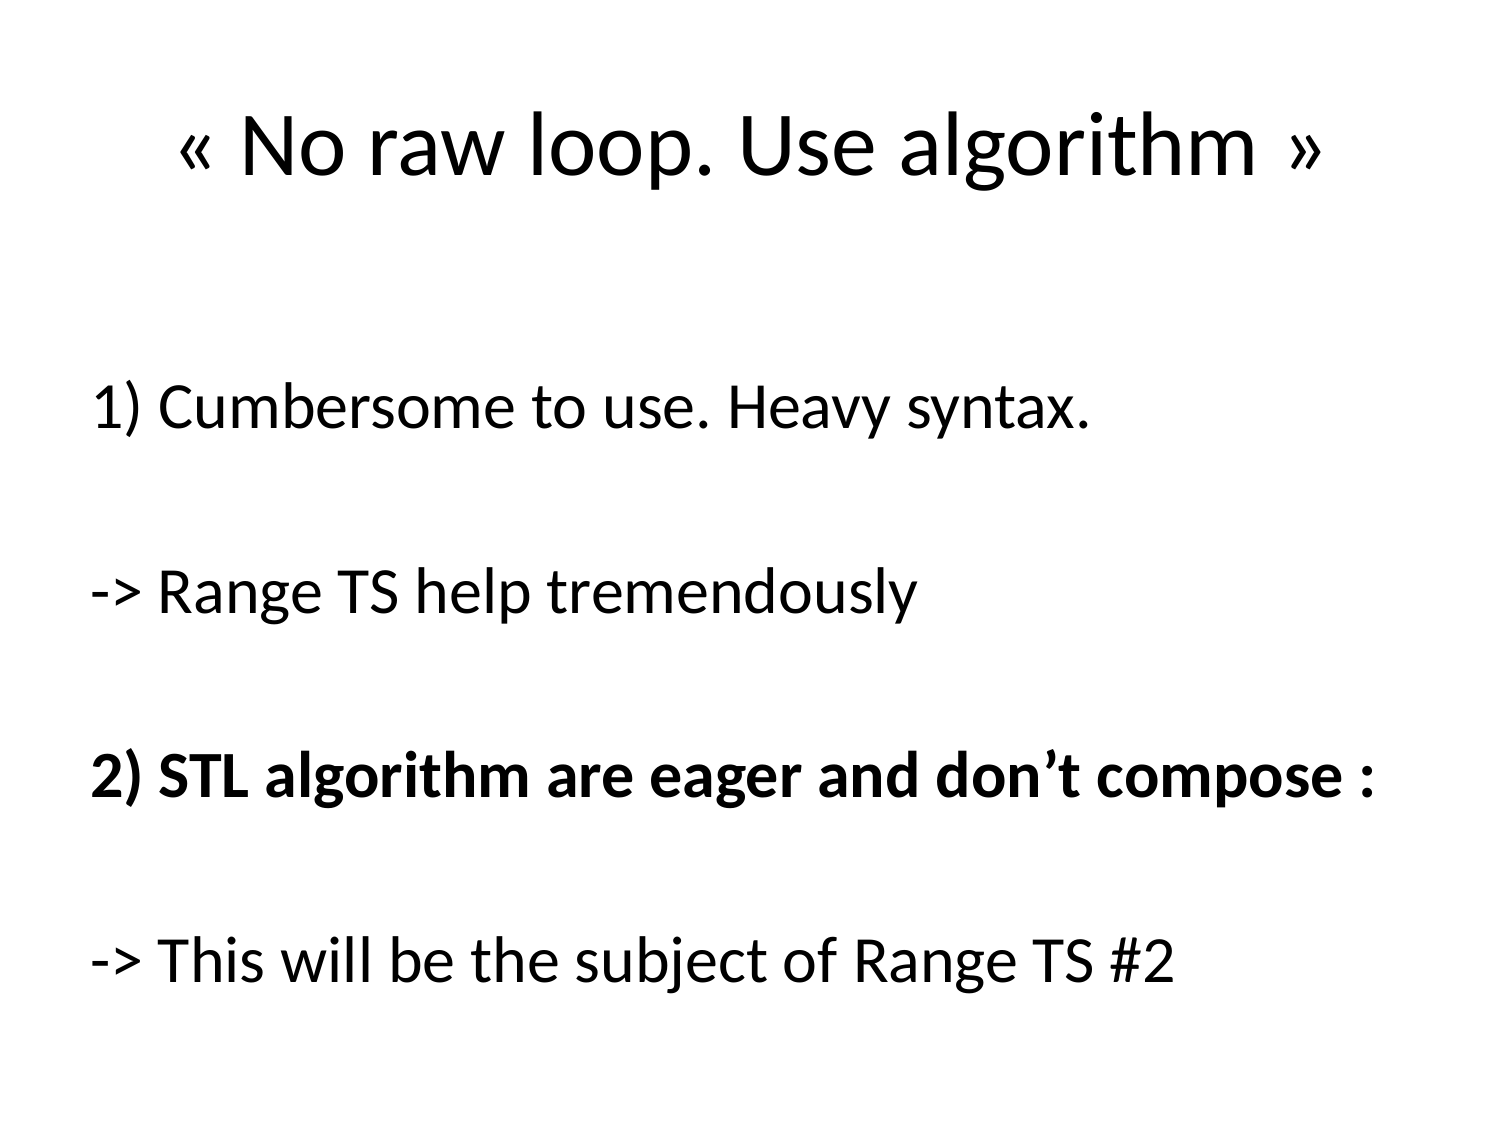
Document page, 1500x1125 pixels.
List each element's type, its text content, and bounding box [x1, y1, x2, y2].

title « No raw loop. Use algorithm » [75, 45, 1425, 233]
list 1) Cumbersome to use. Heavy syntax. -> Range TS help tremendously 2) STL algorithm are eager and don’t compose : -> This will be the subject of Range TS #2 [75, 262, 1425, 1005]
